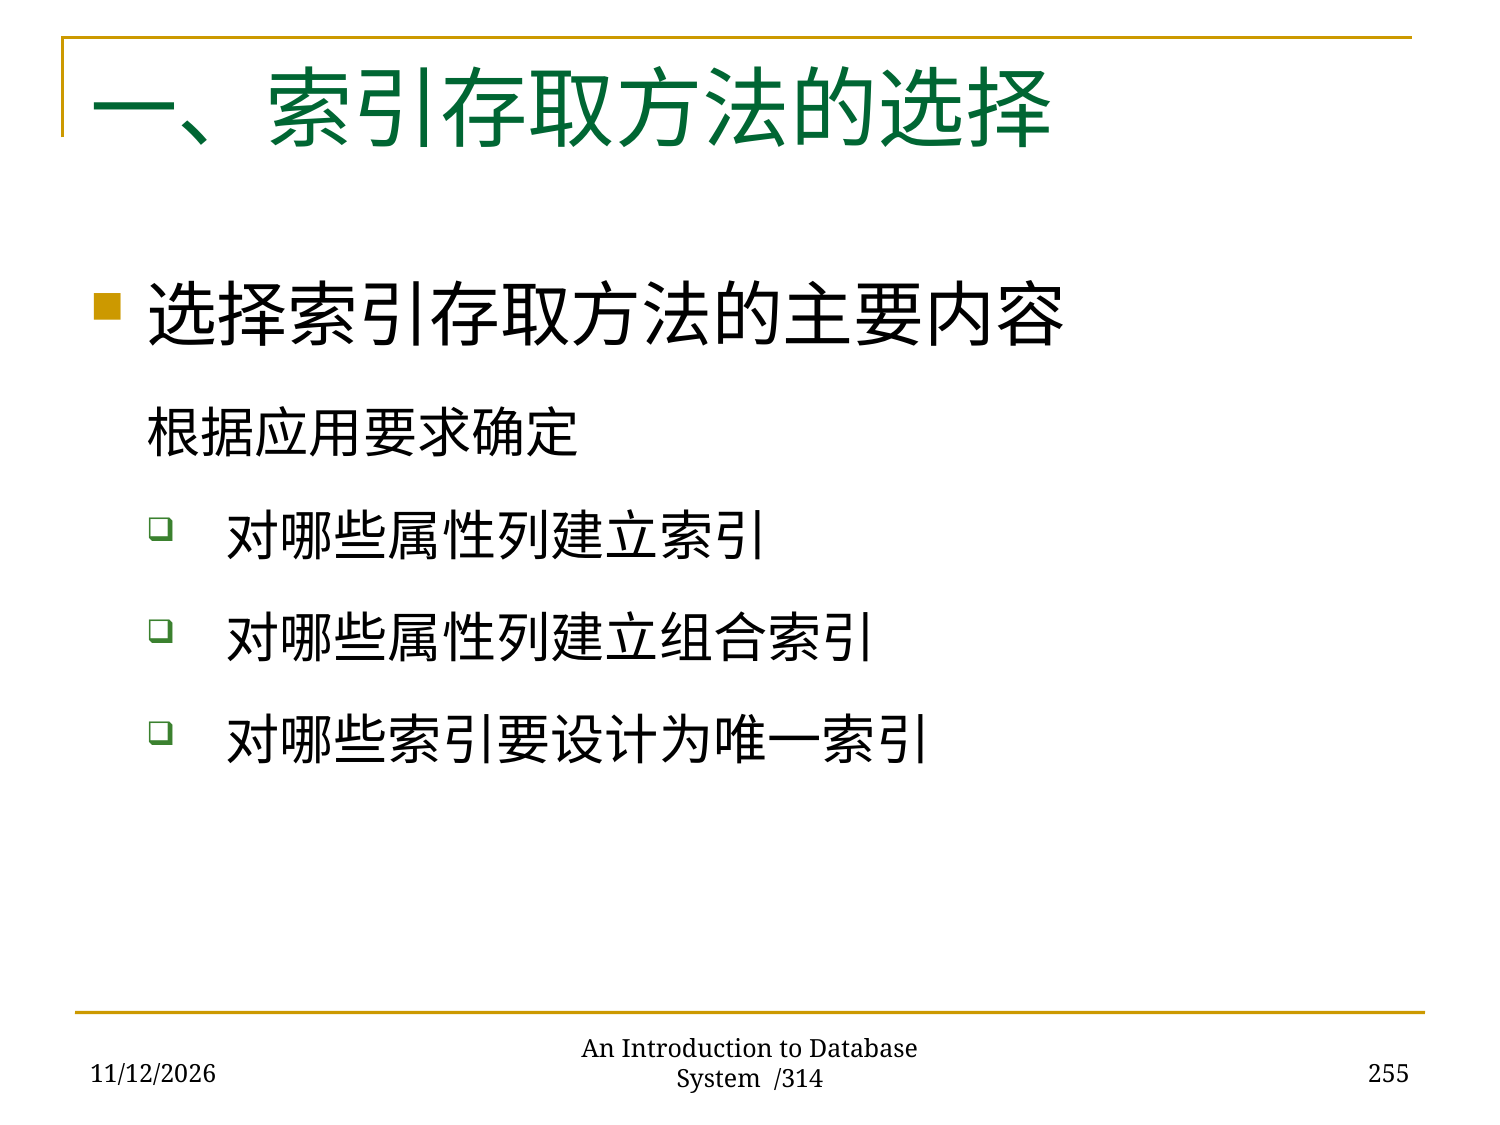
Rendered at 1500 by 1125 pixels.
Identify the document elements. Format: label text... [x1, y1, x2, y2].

list 选择索引存取方法的主要内容 根据应用要求确定 对哪些属性列建立索引 对哪些属性列建立组合索引 对哪些索引要设计为唯一索引 [75, 262, 1425, 1006]
title 一、索引存取方法的选择 [75, 45, 1425, 233]
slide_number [75, 1024, 425, 1100]
footer An Introduction to Database System /314 [512, 1025, 988, 1100]
slide_number 255 [1074, 1024, 1425, 1100]
